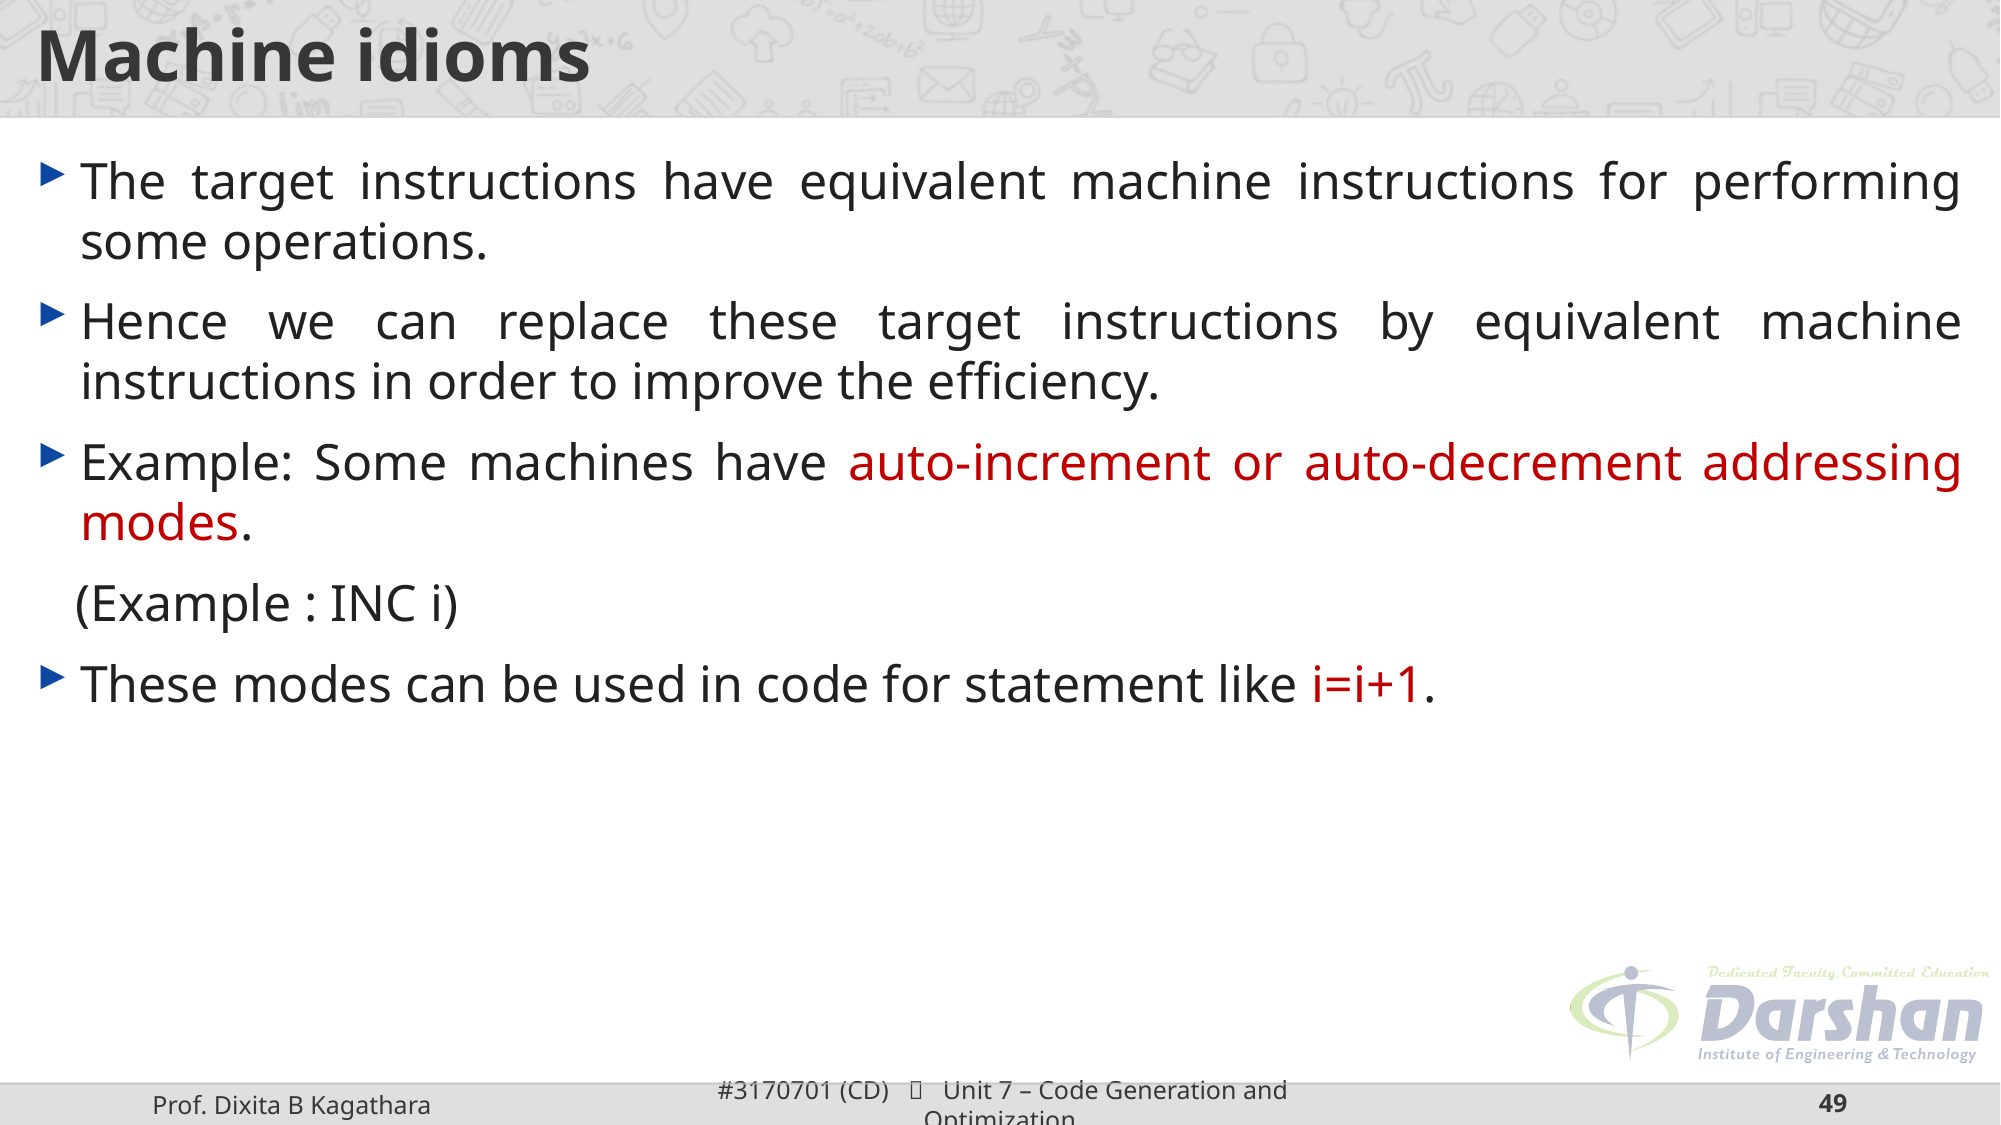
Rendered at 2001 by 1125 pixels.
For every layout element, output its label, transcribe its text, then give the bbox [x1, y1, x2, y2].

list The target instructions have equivalent machine instructions for performing some operations. Hence we can replace these target instructions by equivalent machine instructions in order to improve the efficiency. Example: Some machines have auto-increment or auto-decrement addressing modes. (Example : INC i) These modes can be used in code for statement like i=i+1. [21, 141, 1979, 1059]
title Machine idioms [0, 0, 2000, 117]
